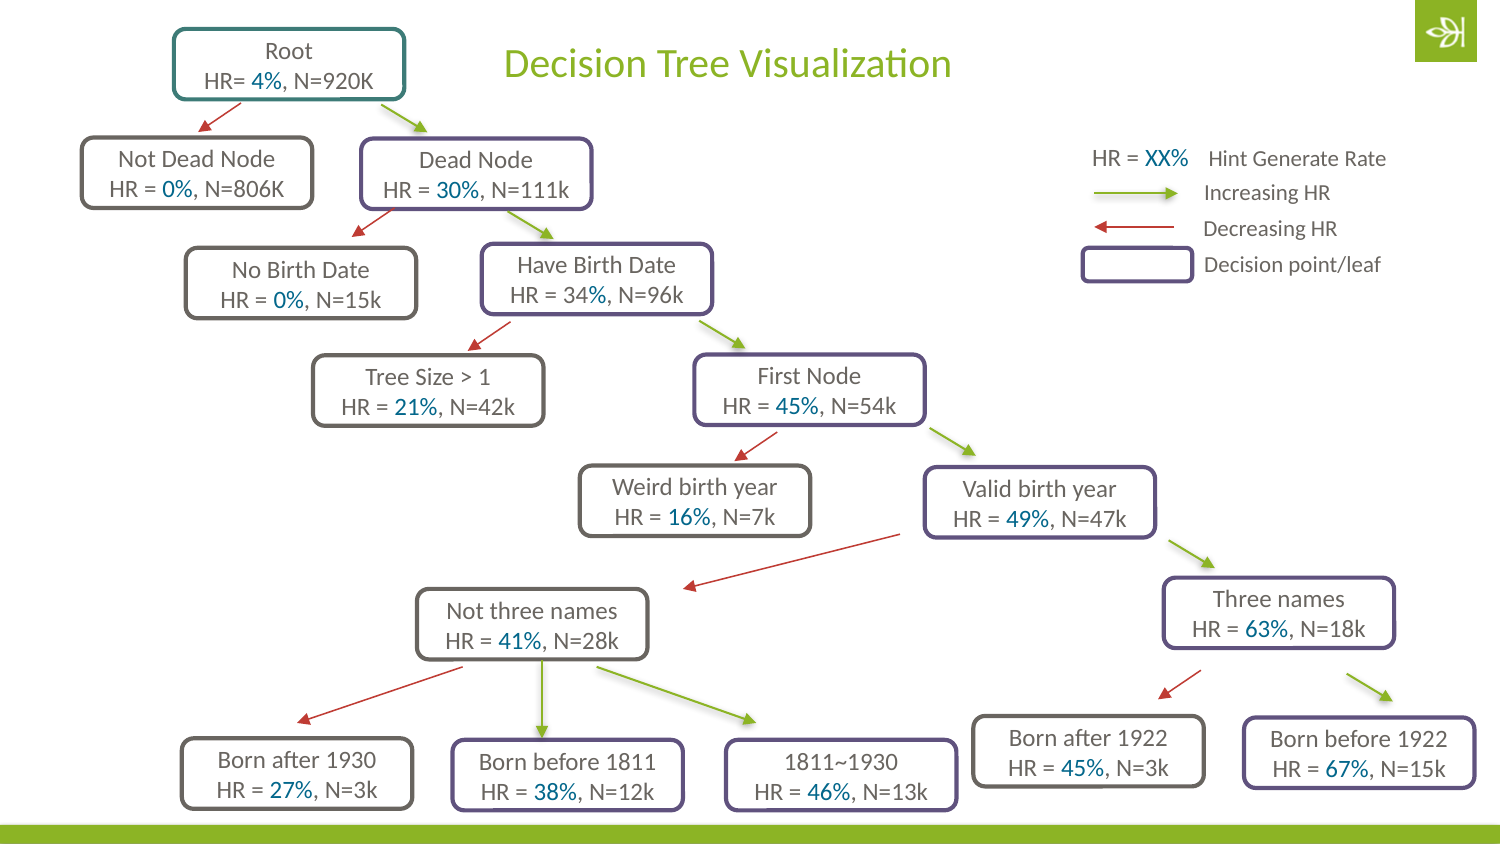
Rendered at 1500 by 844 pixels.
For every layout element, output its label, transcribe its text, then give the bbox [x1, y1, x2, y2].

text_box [185, 207, 713, 319]
text_box [1080, 245, 1189, 284]
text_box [416, 427, 1395, 660]
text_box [81, 102, 592, 210]
text_box Increasing HR [1189, 169, 1346, 205]
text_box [312, 320, 926, 426]
picture [1415, 0, 1477, 62]
text_box Hint Generate Rate [1193, 135, 1403, 178]
text_box Decreasing HR [1188, 205, 1354, 246]
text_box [973, 669, 1475, 789]
text_box HR = XX% [1077, 133, 1210, 179]
text_box Decision Tree Visualization [489, 28, 1221, 94]
text_box Decision point/leaf [1189, 241, 1397, 285]
text_box Root HR= 4%, N=920K [171, 26, 407, 101]
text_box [181, 659, 957, 811]
